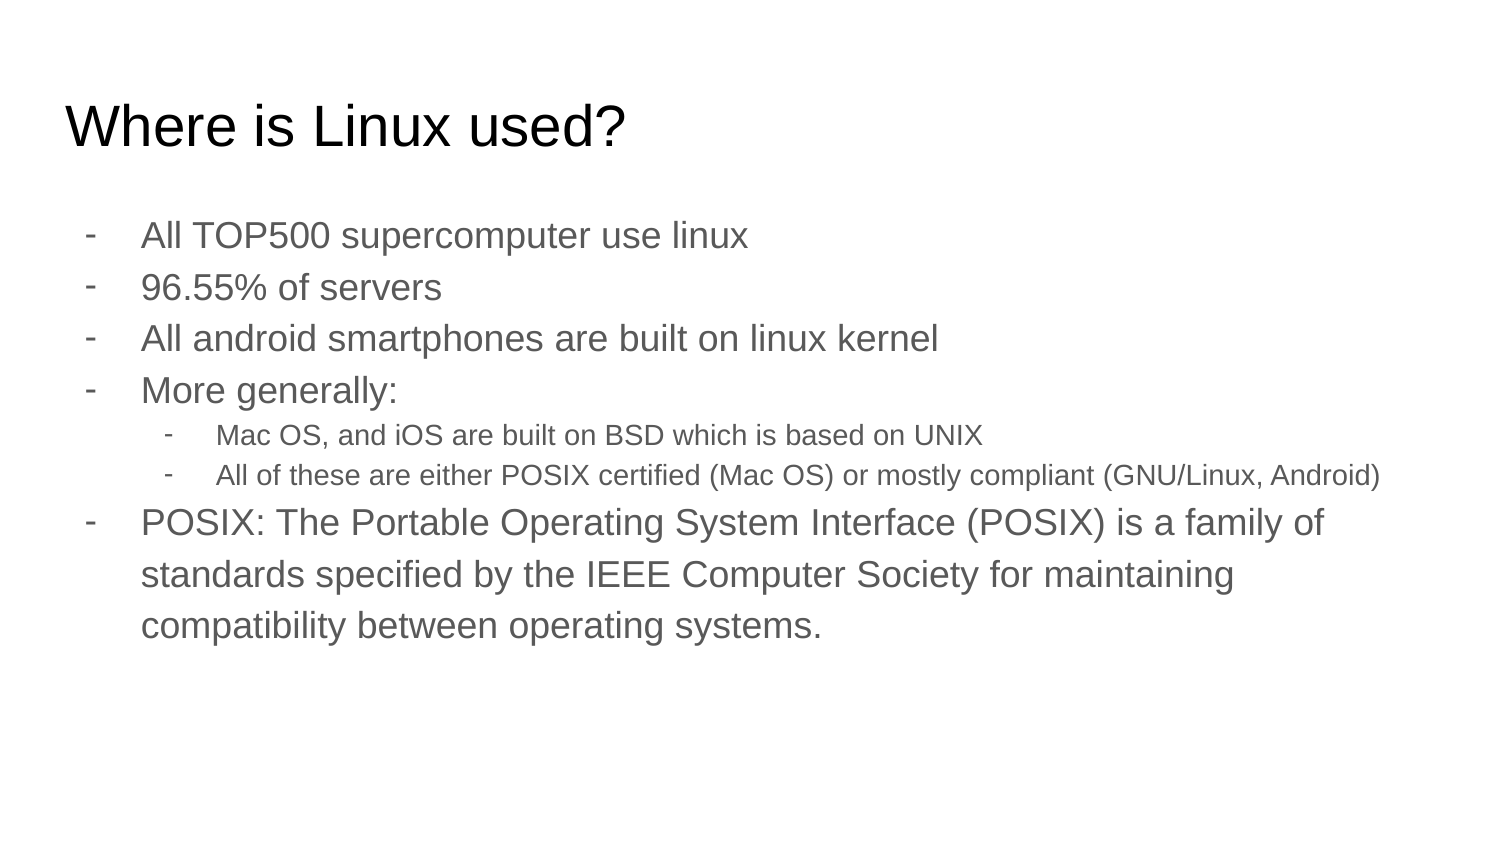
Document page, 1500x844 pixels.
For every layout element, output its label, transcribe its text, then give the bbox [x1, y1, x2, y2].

text_box All TOP500 supercomputer use linux 96.55% of servers All android smartphones are built on linux kernel More generally: Mac OS, and iOS are built on BSD which is based on UNIX All of these are either POSIX certified (Mac OS) or mostly compliant (GNU/Linux, Android) POSIX: The Portable Operating System Interface (POSIX) is a family of standards specified by the IEEE Computer Society for maintaining compatibility between operating systems. [51, 189, 1449, 750]
text_box Where is Linux used? [51, 72, 1449, 167]
